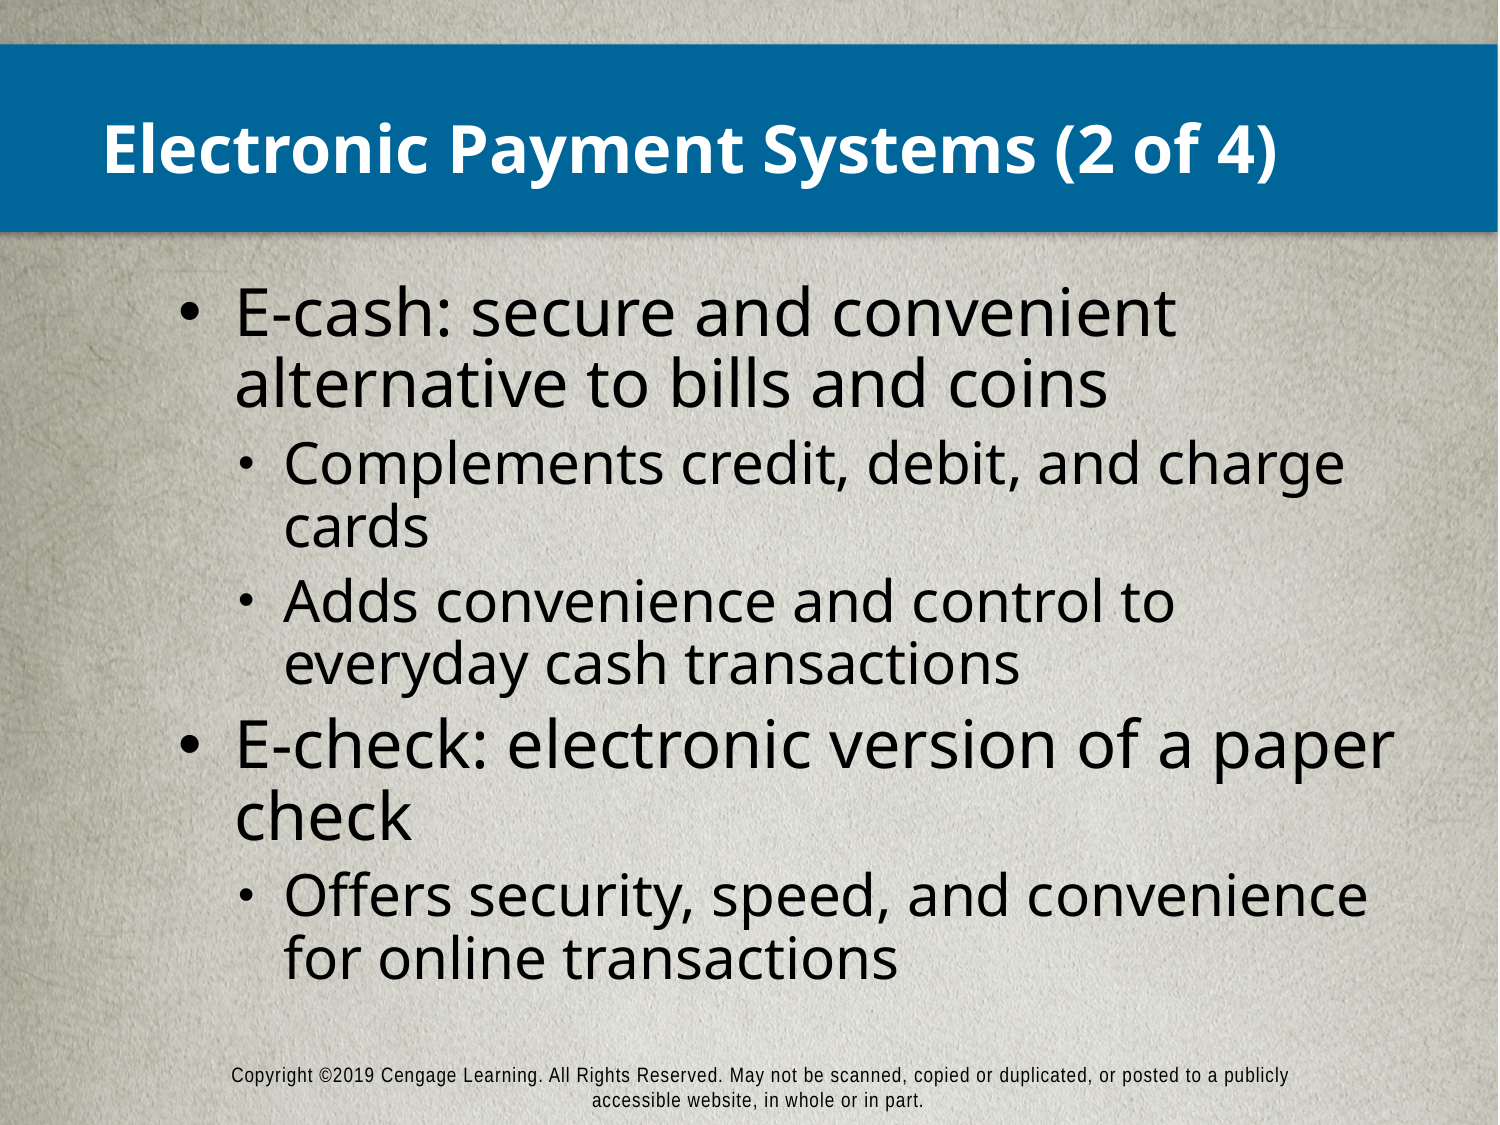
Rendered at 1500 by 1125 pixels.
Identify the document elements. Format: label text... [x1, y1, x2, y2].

picture [0, 233, 1498, 1123]
title Electronic Payment Systems (2 of 4) [86, 75, 1437, 220]
list E-cash: secure and convenient alternative to bills and coins Complements credit, debit, and charge cards Adds convenience and control to everyday cash transactions E-check: electronic version of a paper check Offers security, speed, and convenience for online transactions [163, 271, 1447, 931]
picture [0, 0, 1498, 44]
